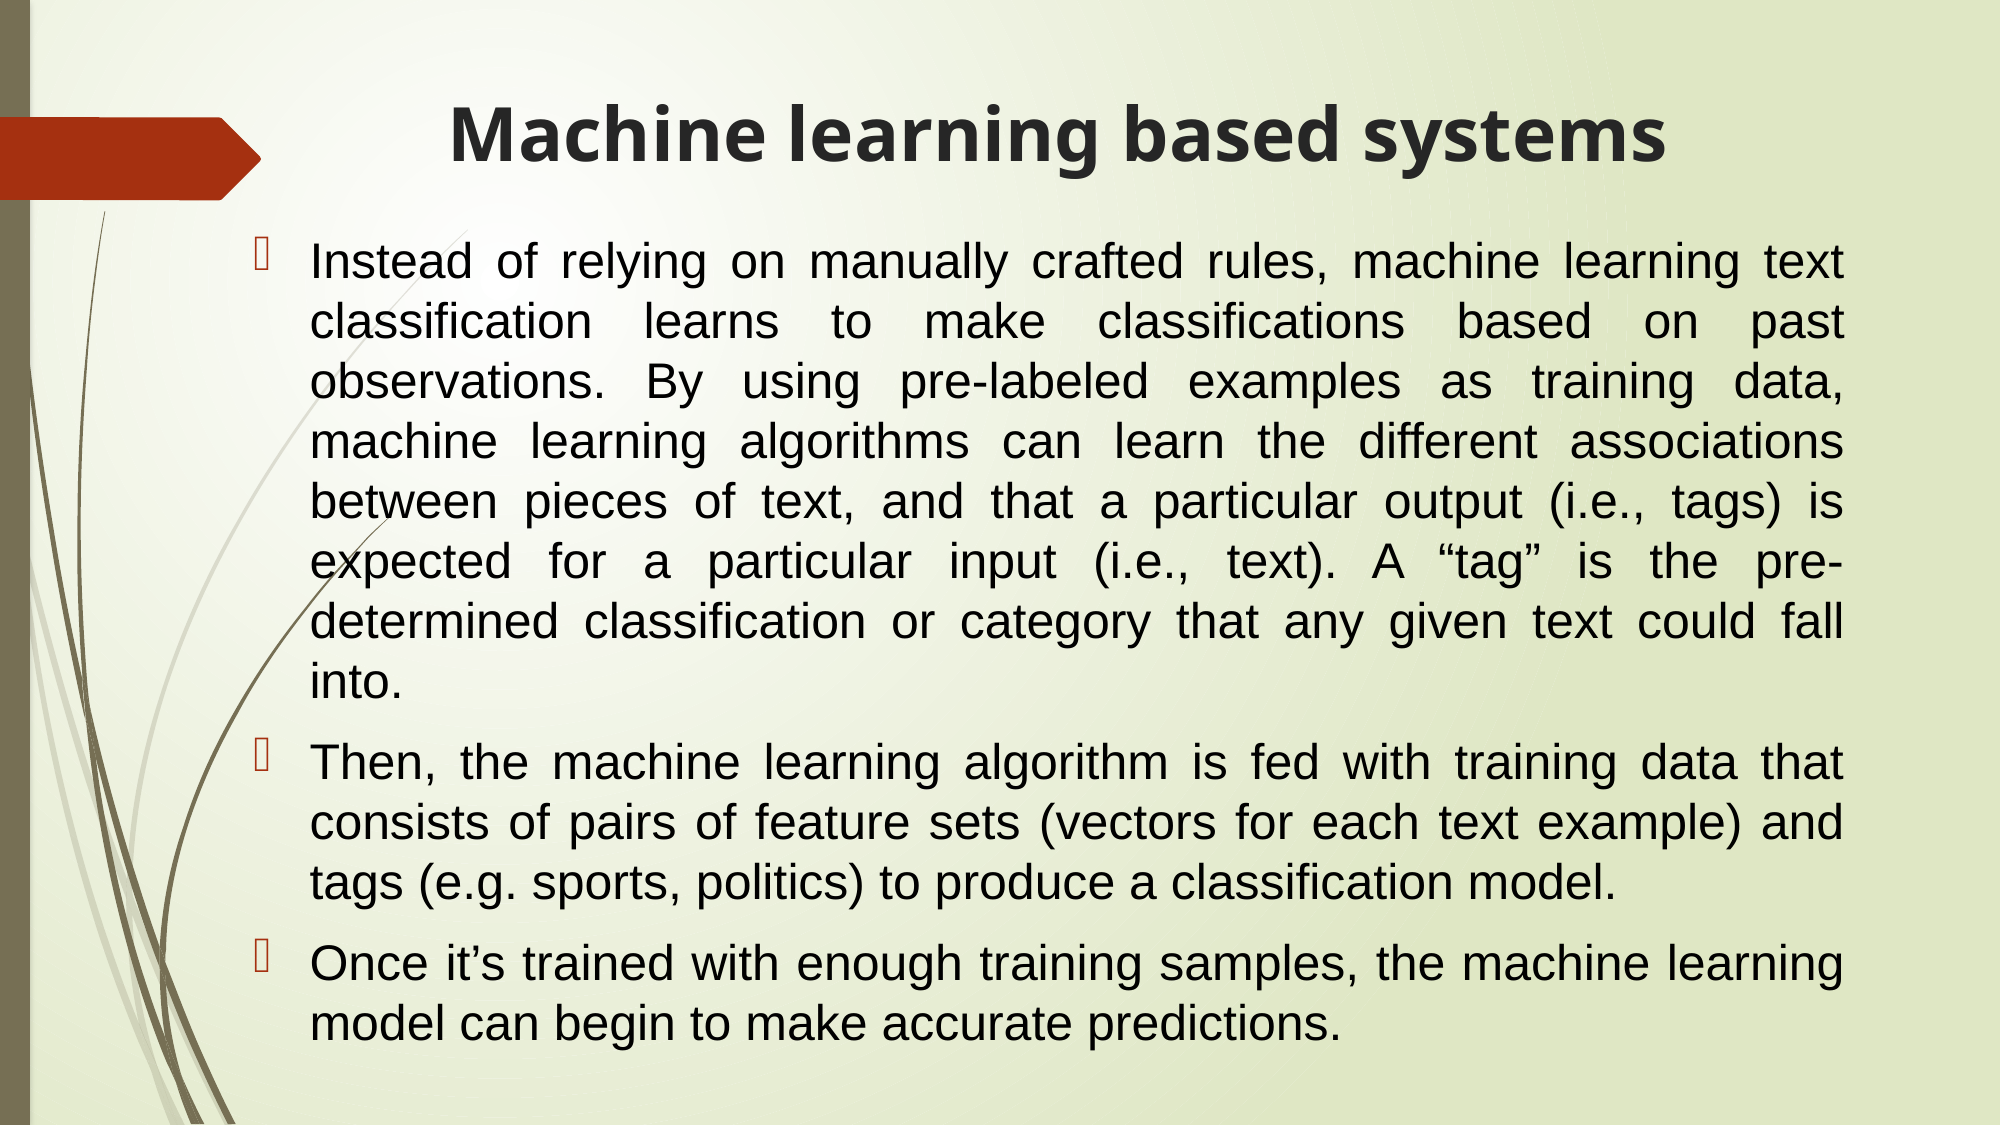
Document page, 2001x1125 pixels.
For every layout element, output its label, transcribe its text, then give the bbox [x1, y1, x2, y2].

list Instead of relying on manually crafted rules, machine learning text classification learns to make classifications based on past observations. By using pre-labeled examples as training data, machine learning algorithms can learn the different associations between pieces of text, and that a particular output (i.e., tags) is expected for a particular input (i.e., text). A “tag” is the pre-determined classification or category that any given text could fall into. Then, the machine learning algorithm is fed with training data that consists of pairs of feature sets (vectors for each text example) and tags (e.g. sports, politics) to produce a classification model. Once it’s trained with enough training samples, the machine learning model can begin to make accurate predictions. [238, 221, 1861, 1057]
title Machine learning based systems [255, 78, 1861, 221]
